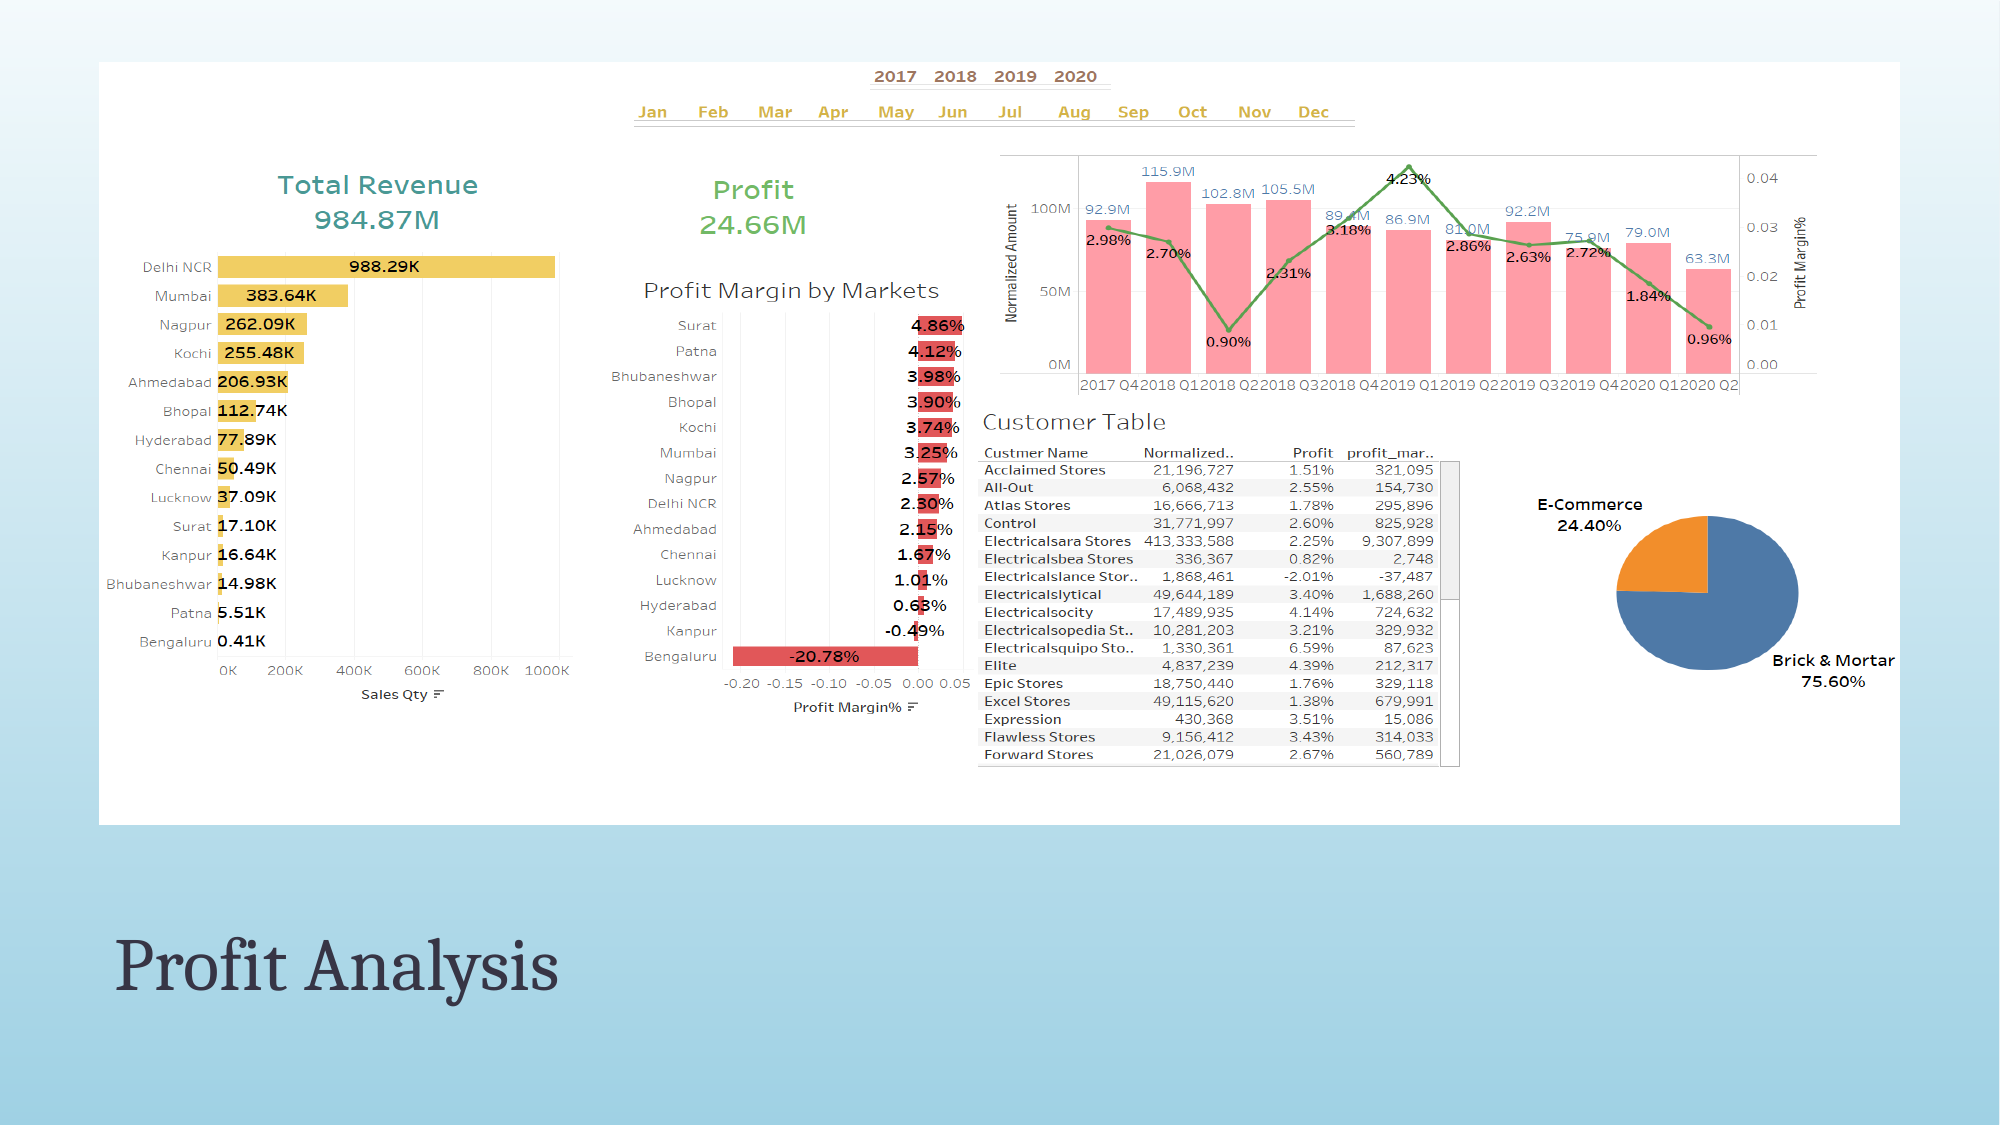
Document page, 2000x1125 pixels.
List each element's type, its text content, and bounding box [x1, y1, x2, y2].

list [99, 62, 1900, 825]
title Profit Analysis [99, 837, 1900, 1013]
